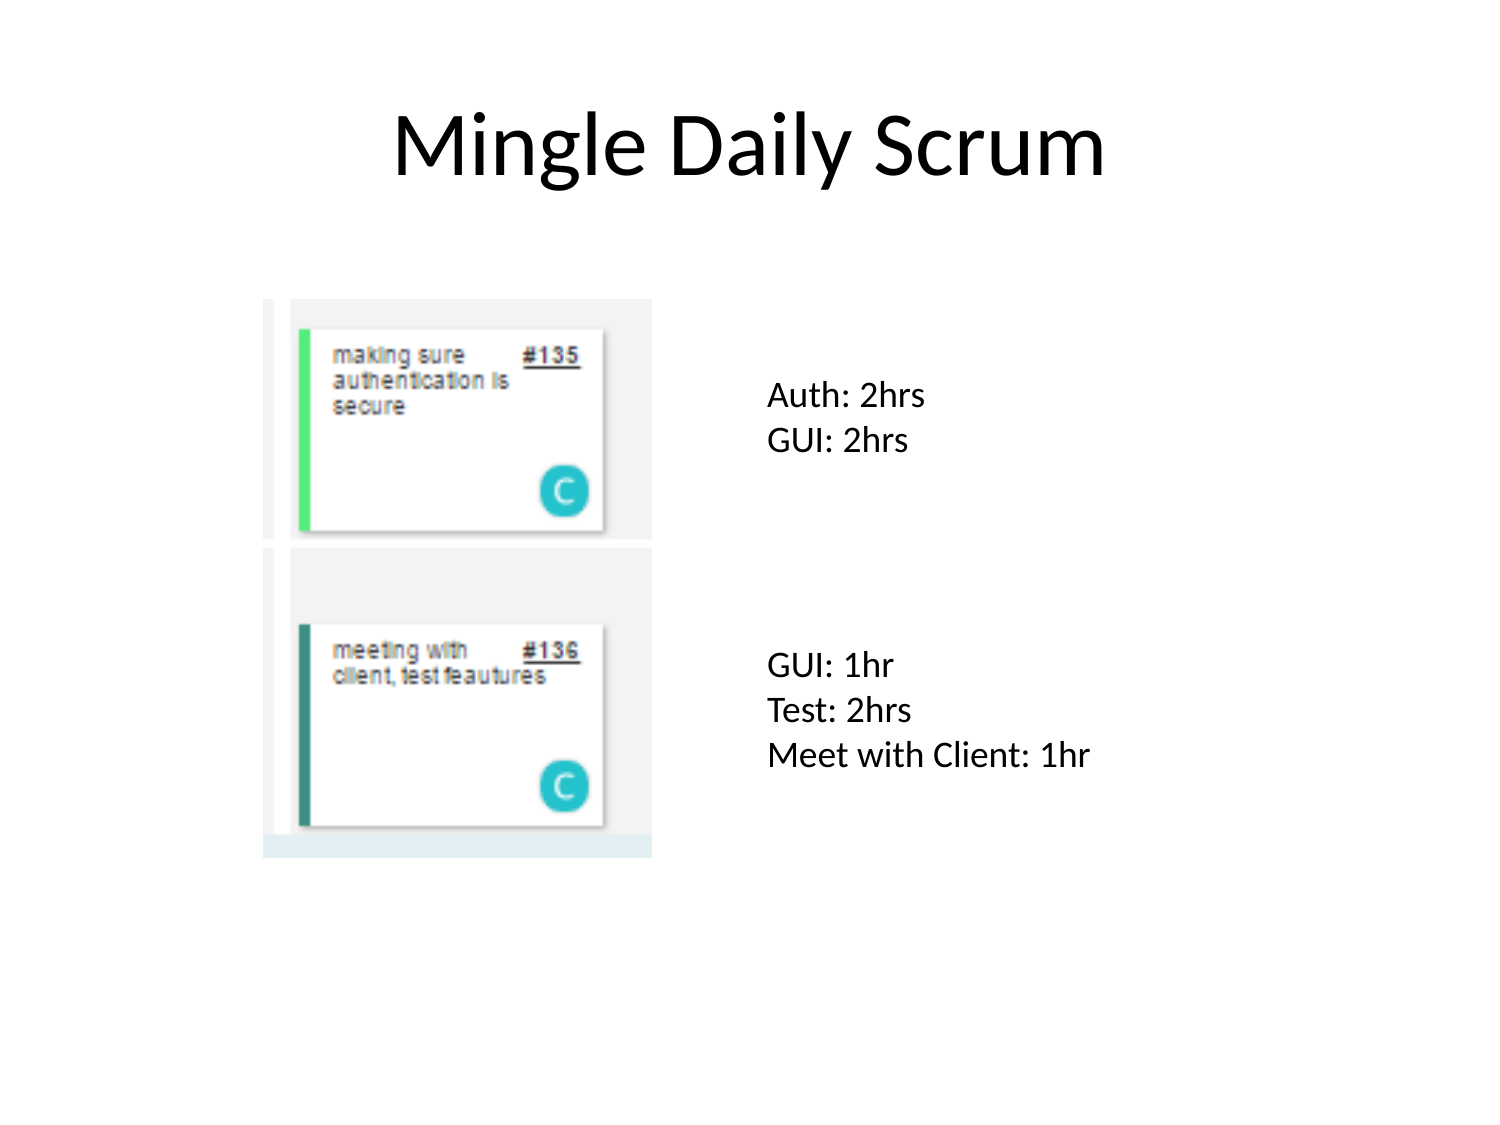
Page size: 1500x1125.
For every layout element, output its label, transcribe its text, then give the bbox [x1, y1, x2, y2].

title Mingle Daily Scrum [75, 45, 1425, 233]
picture [263, 299, 652, 858]
text_box Auth: 2hrs GUI: 2hrs GUI: 1hr Test: 2hrs Meet with Client: 1hr [752, 362, 1107, 783]
